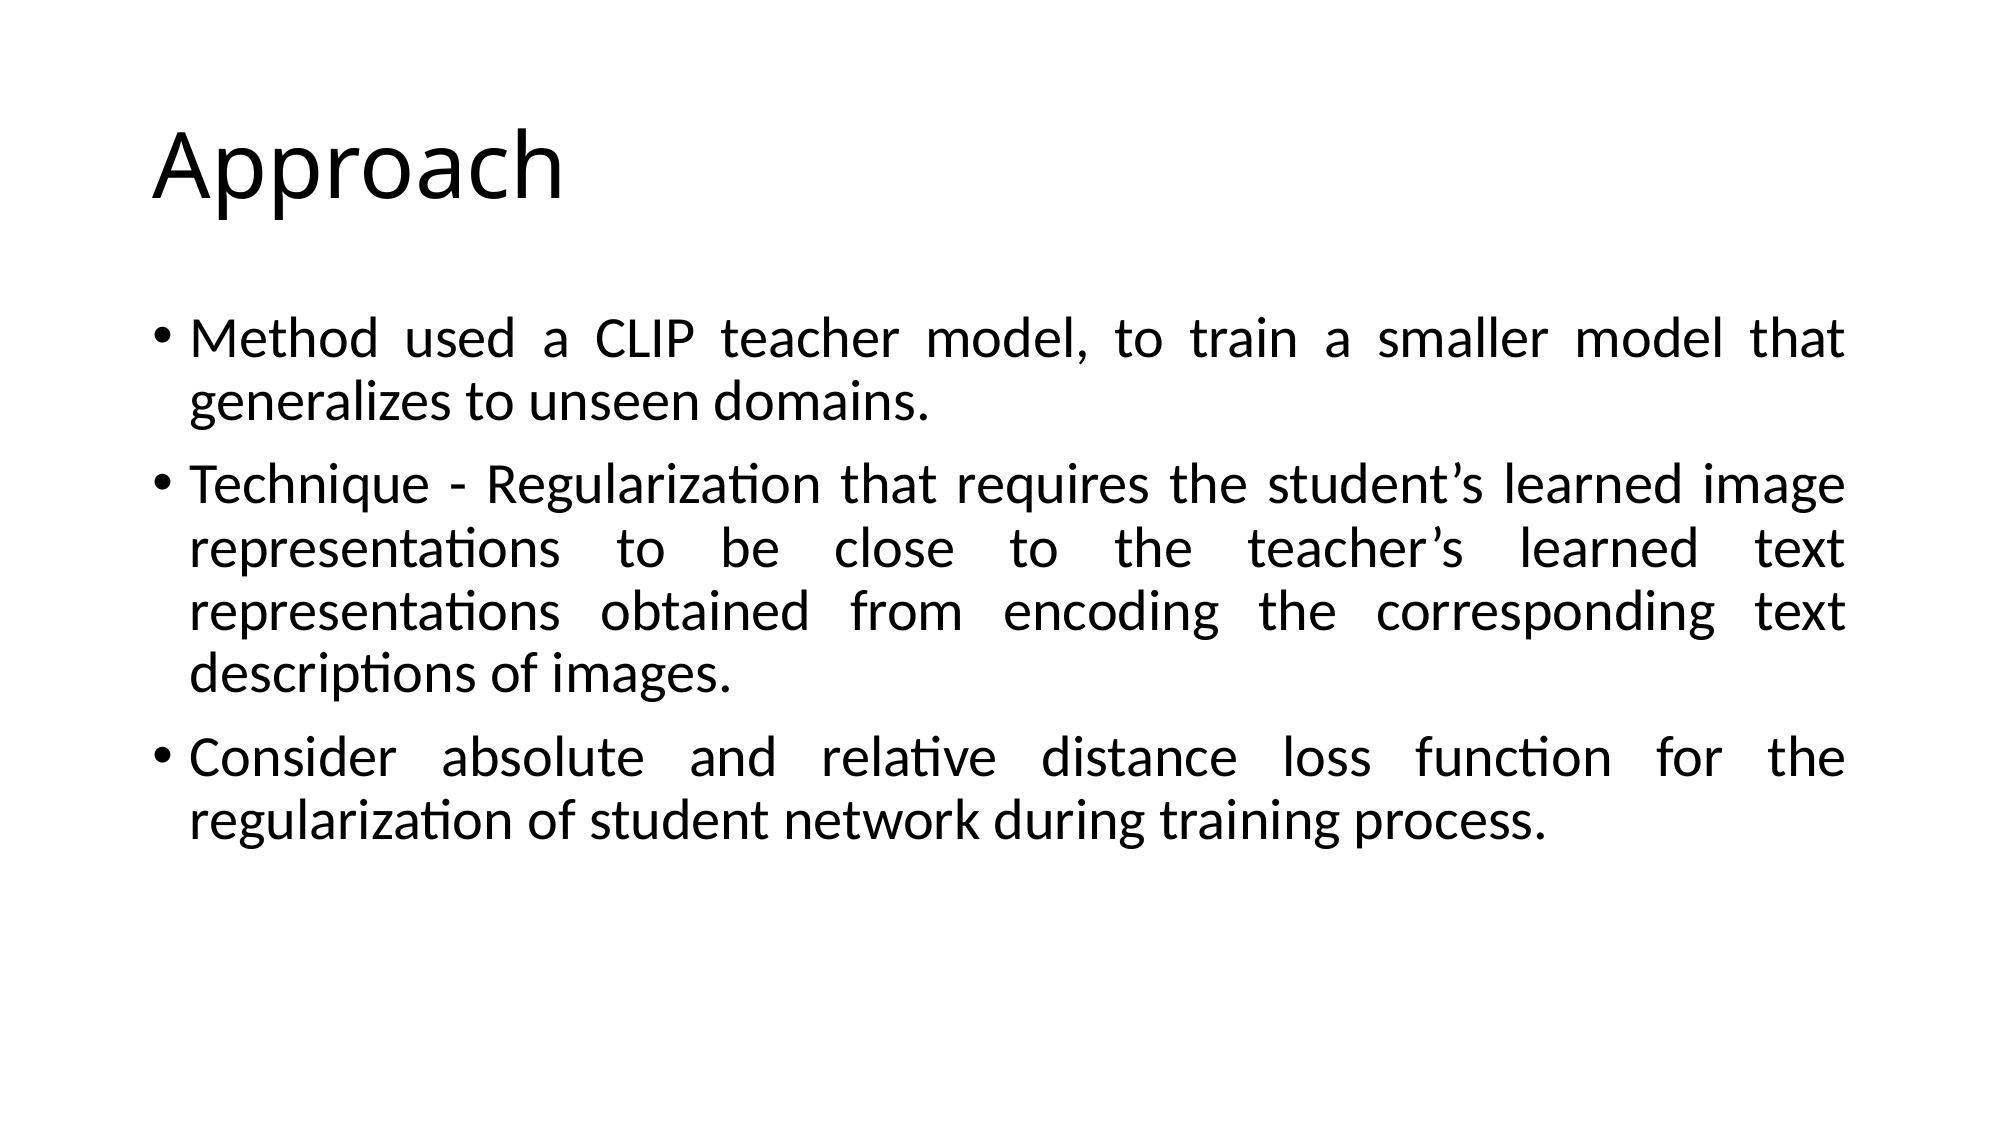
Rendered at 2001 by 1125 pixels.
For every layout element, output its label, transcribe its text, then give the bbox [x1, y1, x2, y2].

list Method used a CLIP teacher model, to train a smaller model that generalizes to unseen domains. Technique - Regularization that requires the student’s learned image representations to be close to the teacher’s learned text representations obtained from encoding the corresponding text descriptions of images. Consider absolute and relative distance loss function for the regularization of student network during training process. [137, 299, 1863, 1014]
title Approach [137, 59, 1863, 278]
